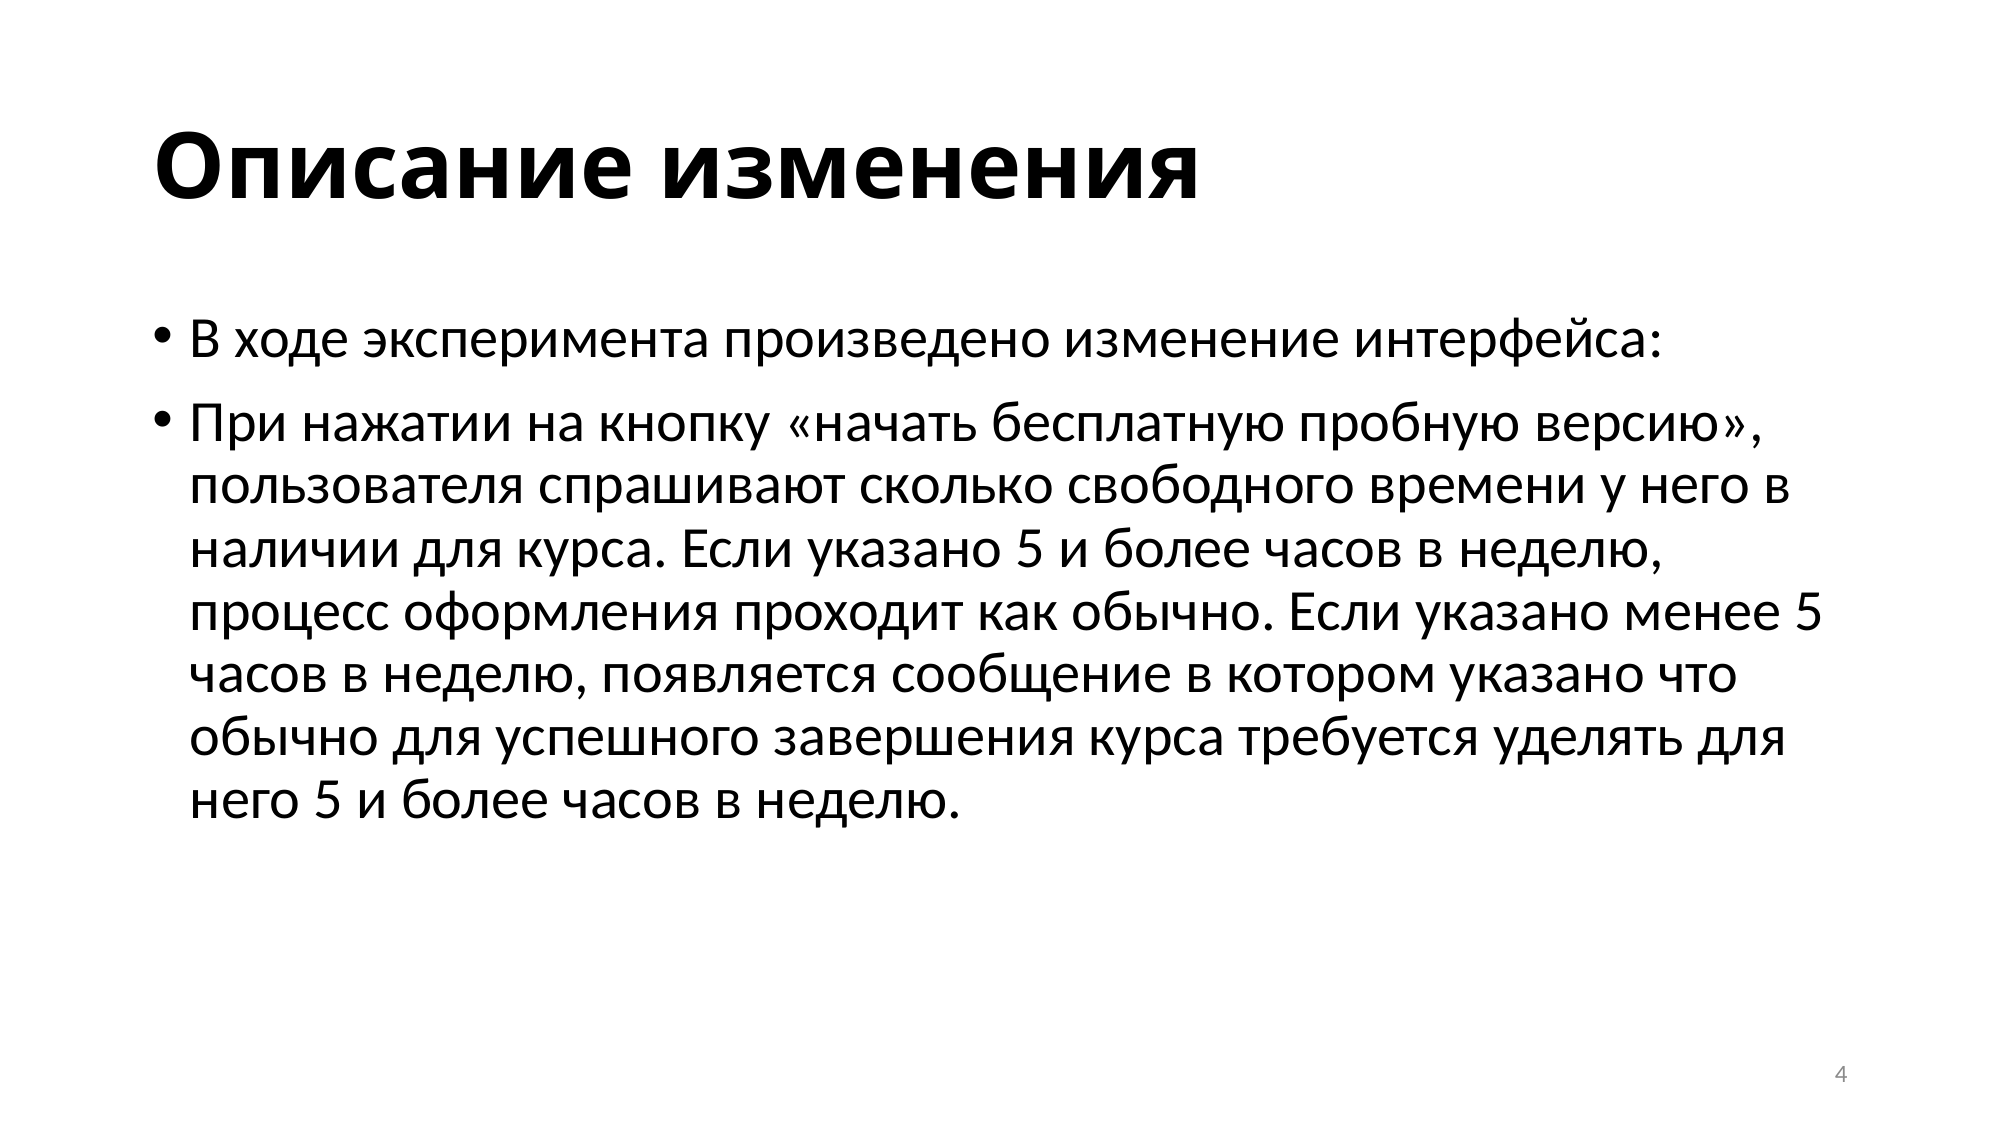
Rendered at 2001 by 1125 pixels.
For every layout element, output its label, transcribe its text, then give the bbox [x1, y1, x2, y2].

title Описание изменения [137, 59, 1863, 278]
slide_number 4 [1412, 1042, 1863, 1103]
list В ходе эксперимента произведено изменение интерфейса: При нажатии на кнопку «начать бесплатную пробную версию», пользователя спрашивают сколько свободного времени у него в наличии для курса. Если указано 5 и более часов в неделю, процесс оформления проходит как обычно. Если указано менее 5 часов в неделю, появляется сообщение в котором указано что обычно для успешного завершения курса требуется уделять для него 5 и более часов в неделю. [137, 299, 1863, 1014]
